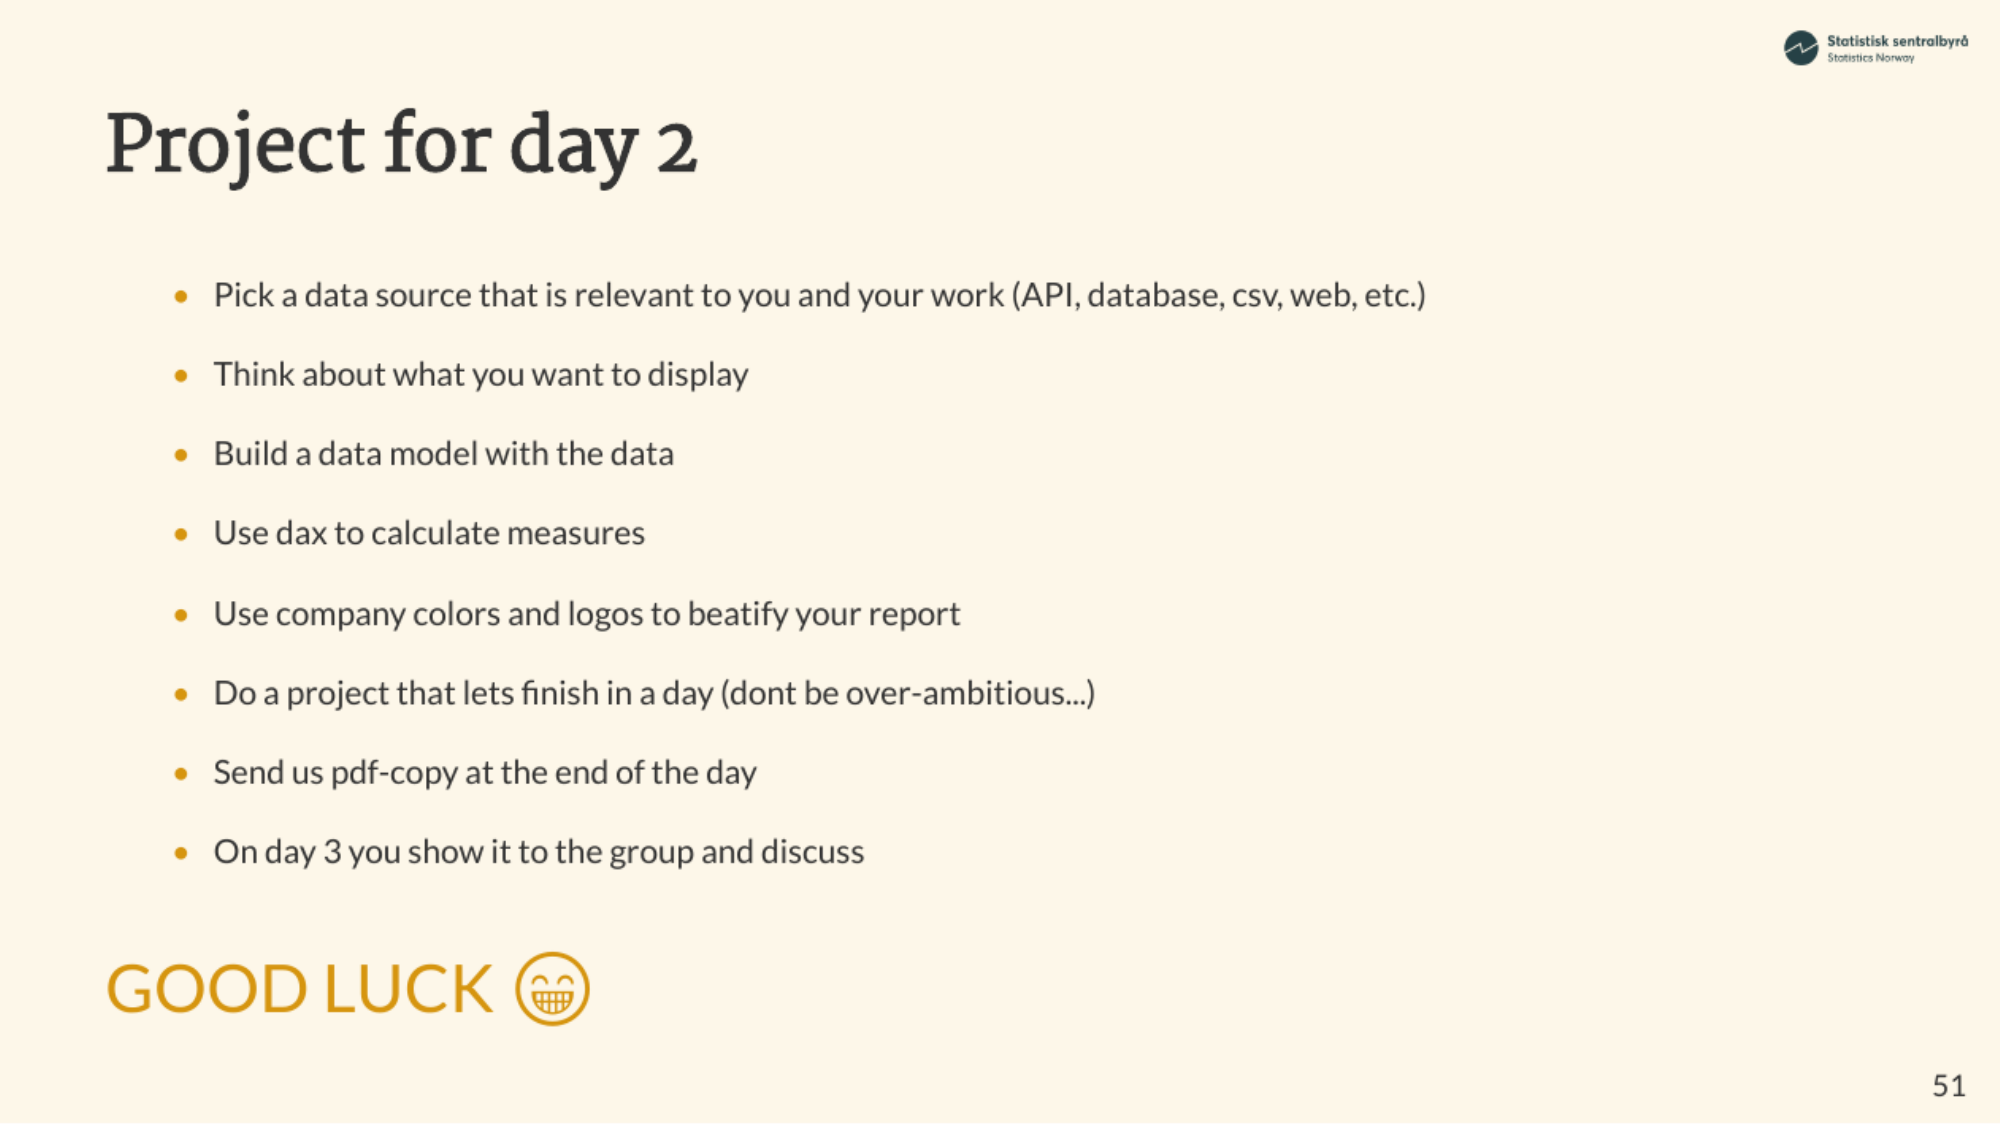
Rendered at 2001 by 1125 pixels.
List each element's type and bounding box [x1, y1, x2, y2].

list [0, 0, 2000, 1125]
